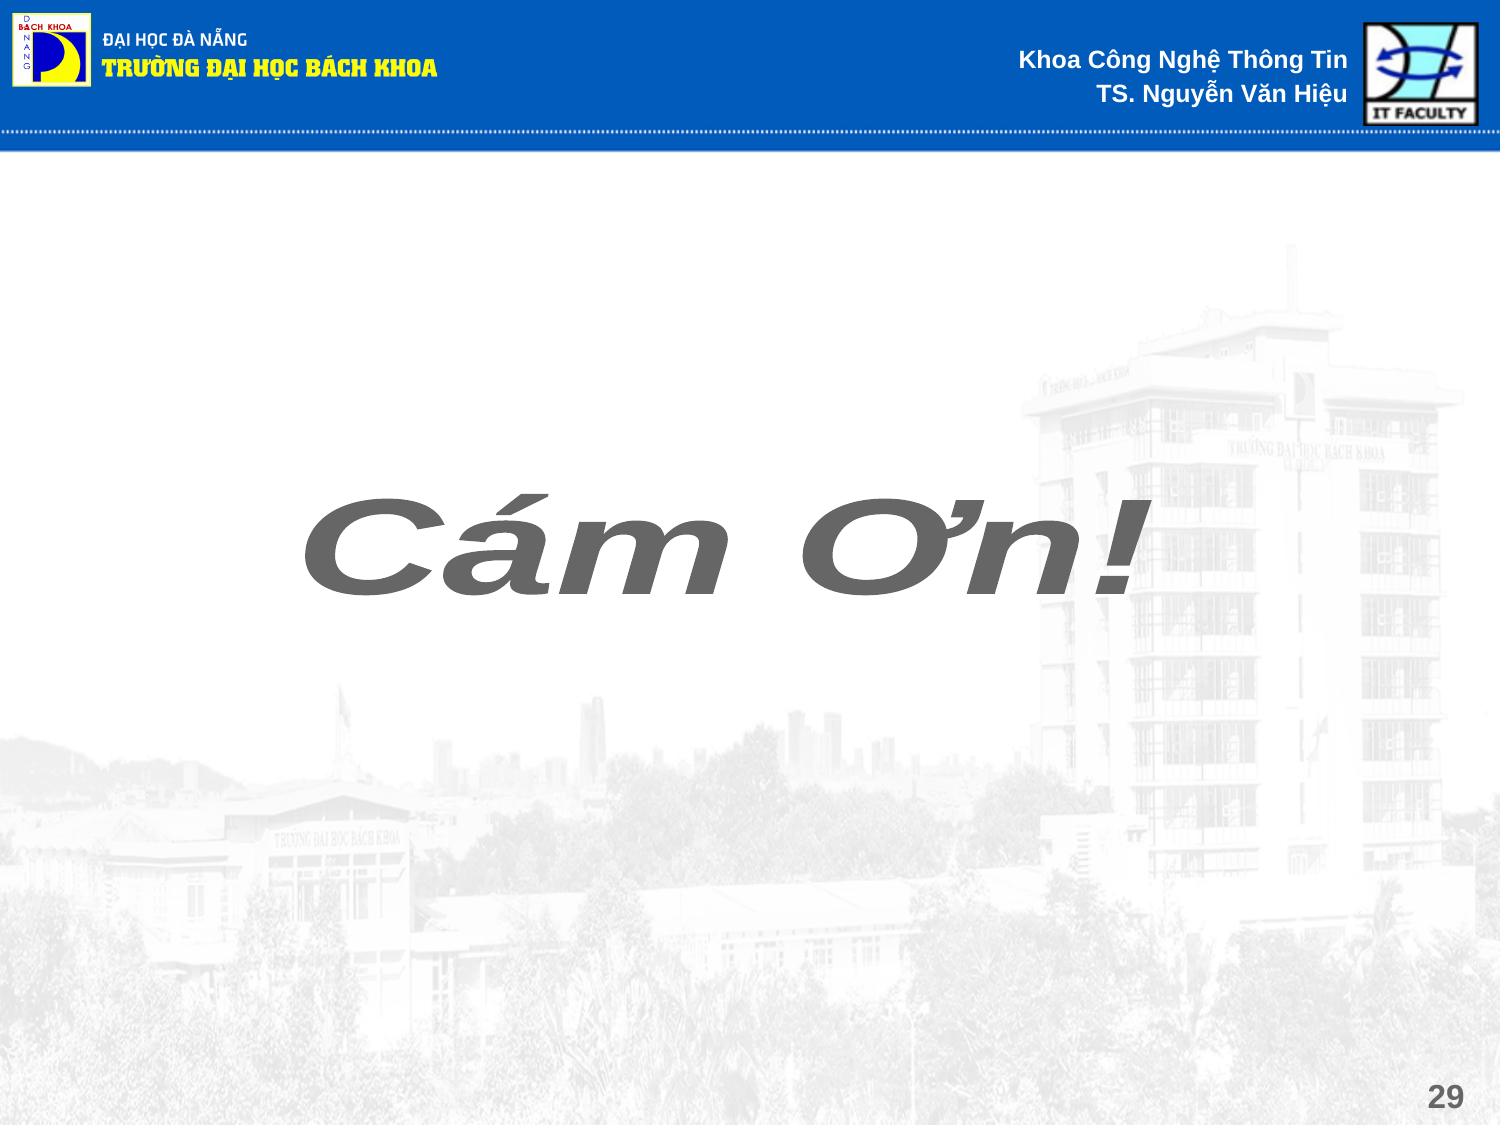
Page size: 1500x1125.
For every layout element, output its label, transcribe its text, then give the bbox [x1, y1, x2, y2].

picture [0, 0, 1500, 1125]
footer ‹#› [878, 1065, 1480, 1125]
